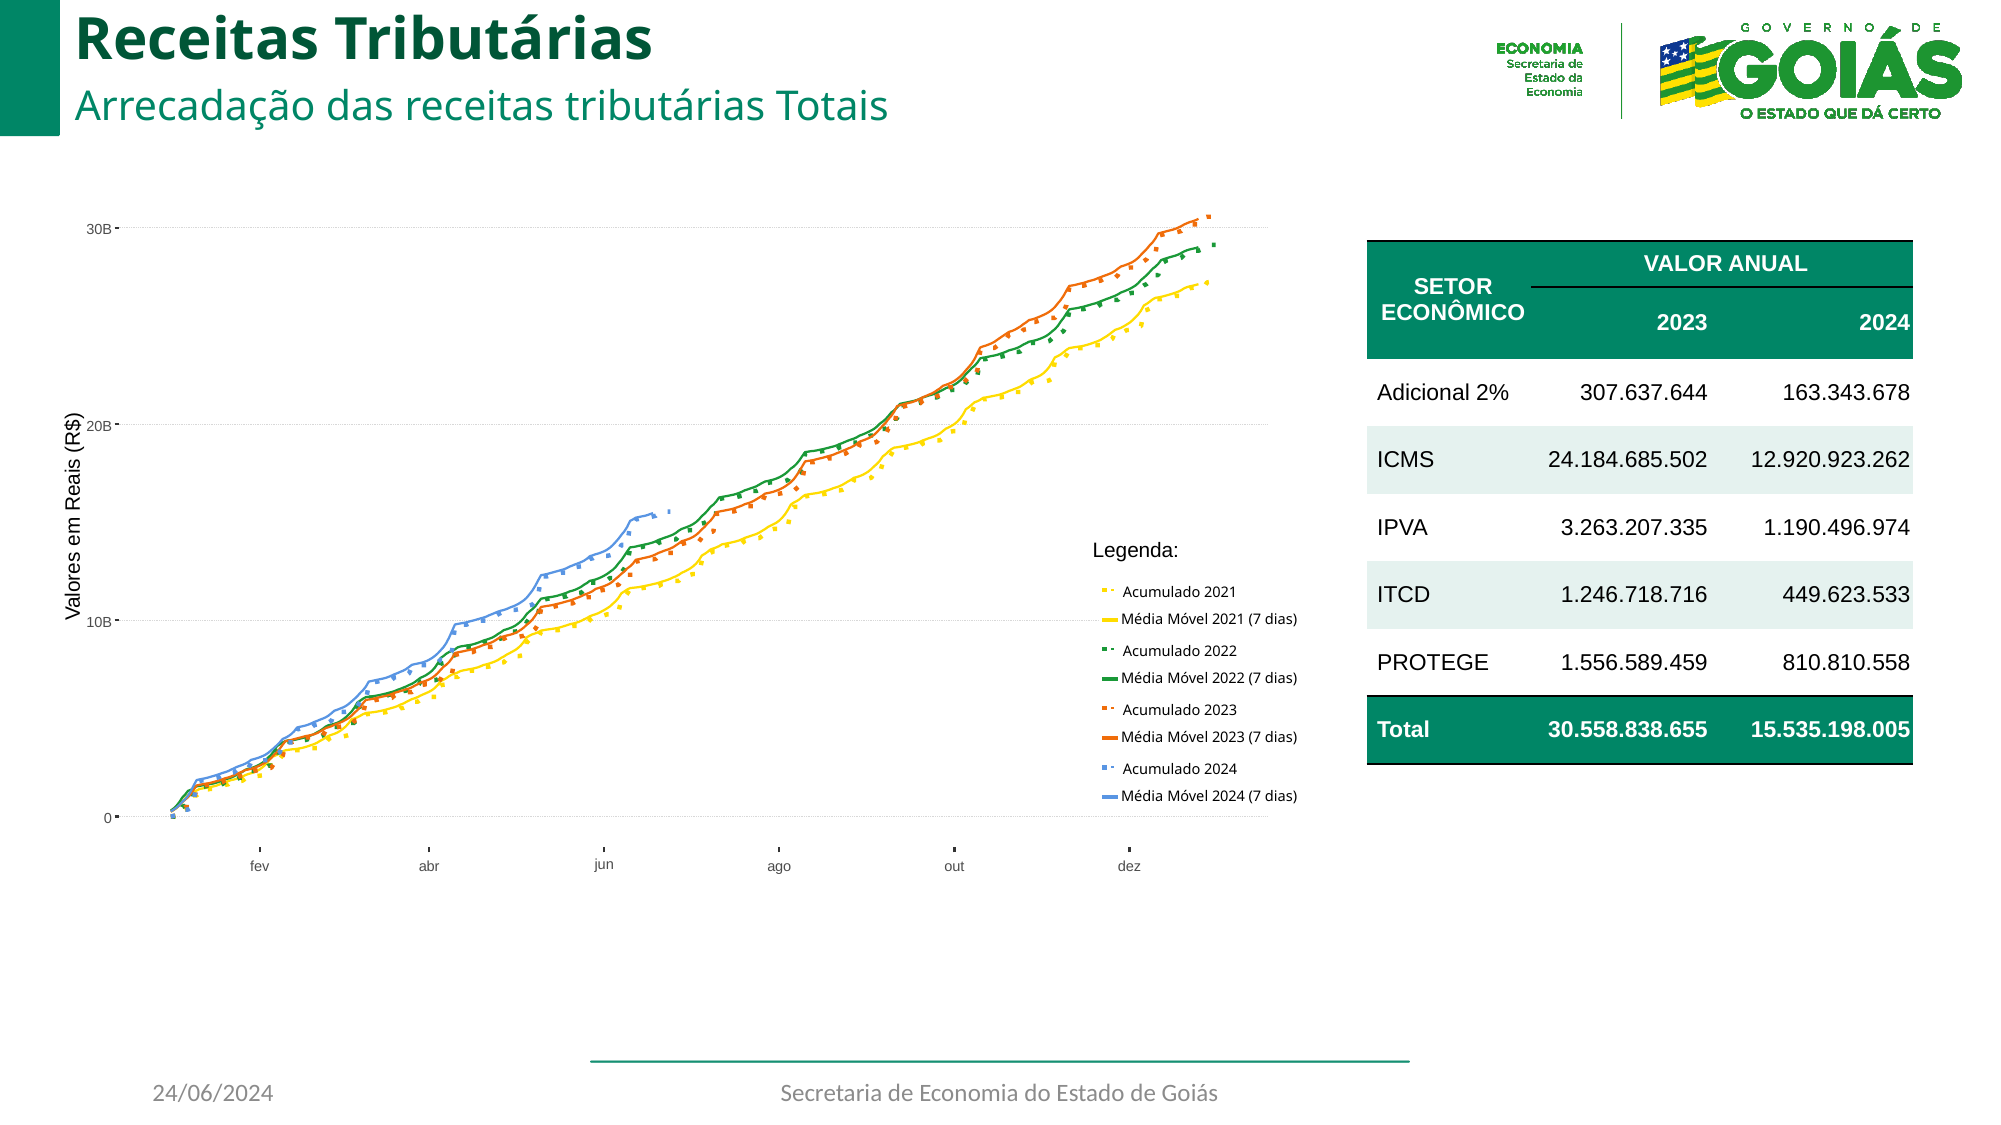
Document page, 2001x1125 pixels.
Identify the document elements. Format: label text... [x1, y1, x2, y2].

table_cell 2024 [1710, 288, 1913, 359]
table_cell 3.263.207.335 [1531, 494, 1710, 561]
table_cell PROTEGE [1367, 629, 1531, 695]
table_cell 810.810.558 [1710, 629, 1913, 695]
table_cell 15.535.198.005 [1710, 697, 1913, 763]
table_cell 1.556.589.459 [1531, 629, 1710, 695]
table_cell ICMS [1367, 426, 1531, 494]
table_cell ITCD [1367, 561, 1531, 629]
table_cell Total [1367, 697, 1531, 763]
table_cell 2023 [1531, 288, 1710, 359]
table_header SETOR ECONÔMICO [1367, 242, 1531, 359]
table_header VALOR ANUAL [1531, 242, 1913, 286]
subtitle Arrecadação das receitas tributárias Totais [59, 71, 1459, 137]
table_cell 307.637.644 [1531, 359, 1710, 426]
title Receitas Tributárias [59, 0, 1785, 72]
table_cell IPVA [1367, 494, 1531, 561]
picture [1496, 23, 1962, 119]
table_cell 449.623.533 [1710, 561, 1913, 629]
table_cell 30.558.838.655 [1531, 697, 1710, 763]
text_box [59, 136, 1276, 916]
table_cell 24.184.685.502 [1531, 426, 1710, 494]
table_cell Adicional 2% [1367, 359, 1531, 426]
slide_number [137, 1061, 588, 1122]
table_cell 12.920.923.262 [1710, 426, 1913, 494]
table_cell 1.190.496.974 [1710, 494, 1913, 561]
table_cell 163.343.678 [1710, 359, 1913, 426]
table_cell 1.246.718.716 [1531, 561, 1710, 629]
footer Secretaria de Economia do Estado de Goiás [662, 1061, 1338, 1122]
